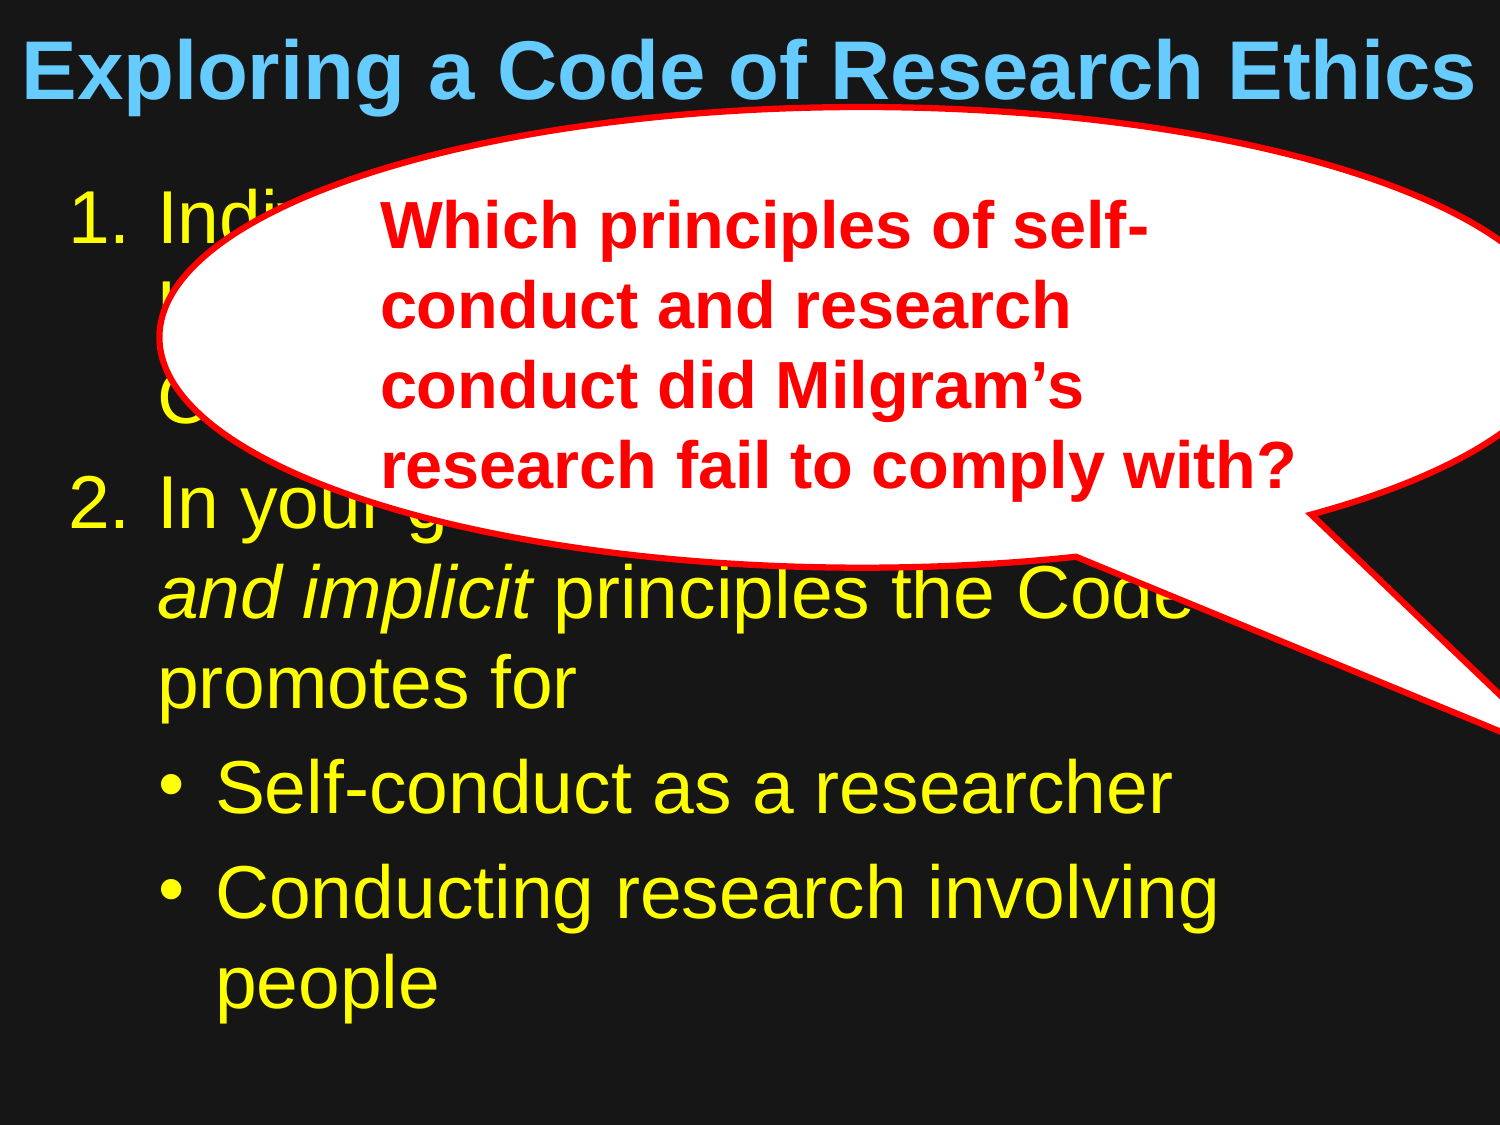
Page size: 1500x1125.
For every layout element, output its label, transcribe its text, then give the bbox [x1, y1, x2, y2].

title Exploring a Code of Research Ethics [0, 7, 1500, 126]
text_box Which principles of self-conduct and research conduct did Milgram’s research fail to comply with? [159, 107, 1500, 732]
list Individually, read the extract from the UK Government’s Universal Ethical Code for Scientists (handout p2) In your group, identify what explicit and implicit principles the Code promotes for Self-conduct as a researcher Conducting research involving people [52, 160, 1459, 1059]
